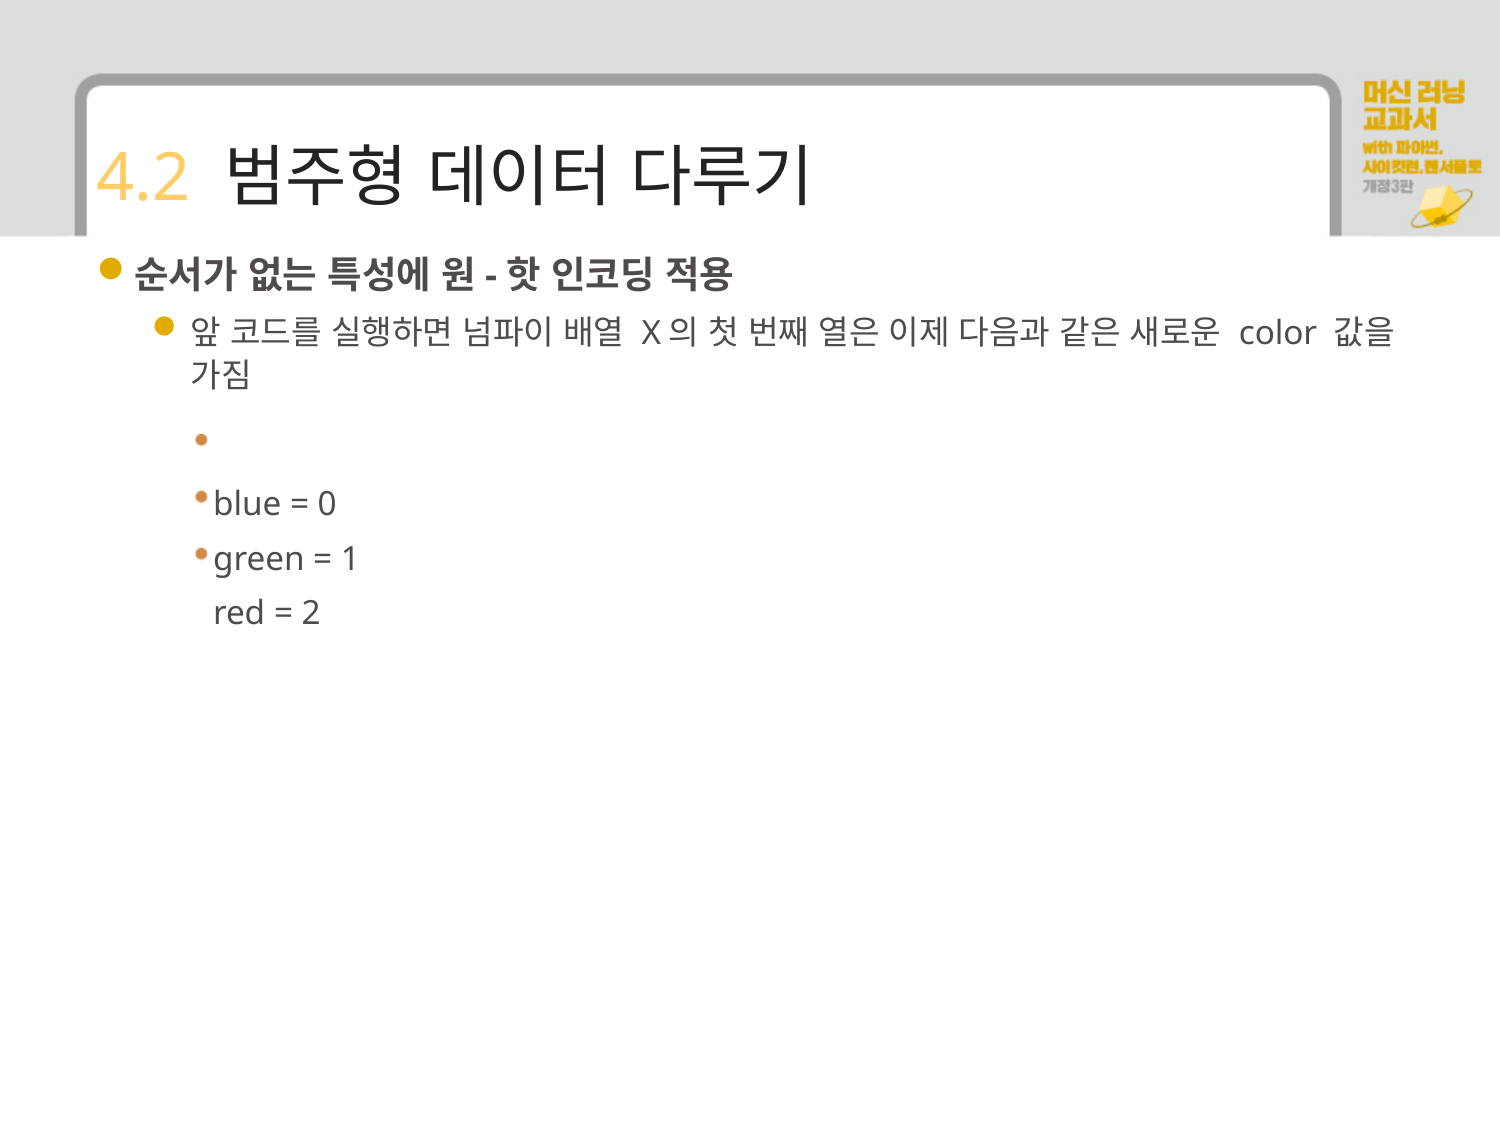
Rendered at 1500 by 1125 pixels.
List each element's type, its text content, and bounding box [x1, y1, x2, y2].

picture [0, 0, 1500, 1125]
title 4.2 범주형 데이터 다루기 [81, 90, 1412, 222]
list 순서가 없는 특성에 원-핫 인코딩 적용 앞 코드를 실행하면 넘파이 배열 X의 첫 번째 열은 이제 다음과 같은 새로운 color 값을 가짐 blue = 0 green = 1 red = 2 [81, 239, 1440, 1054]
